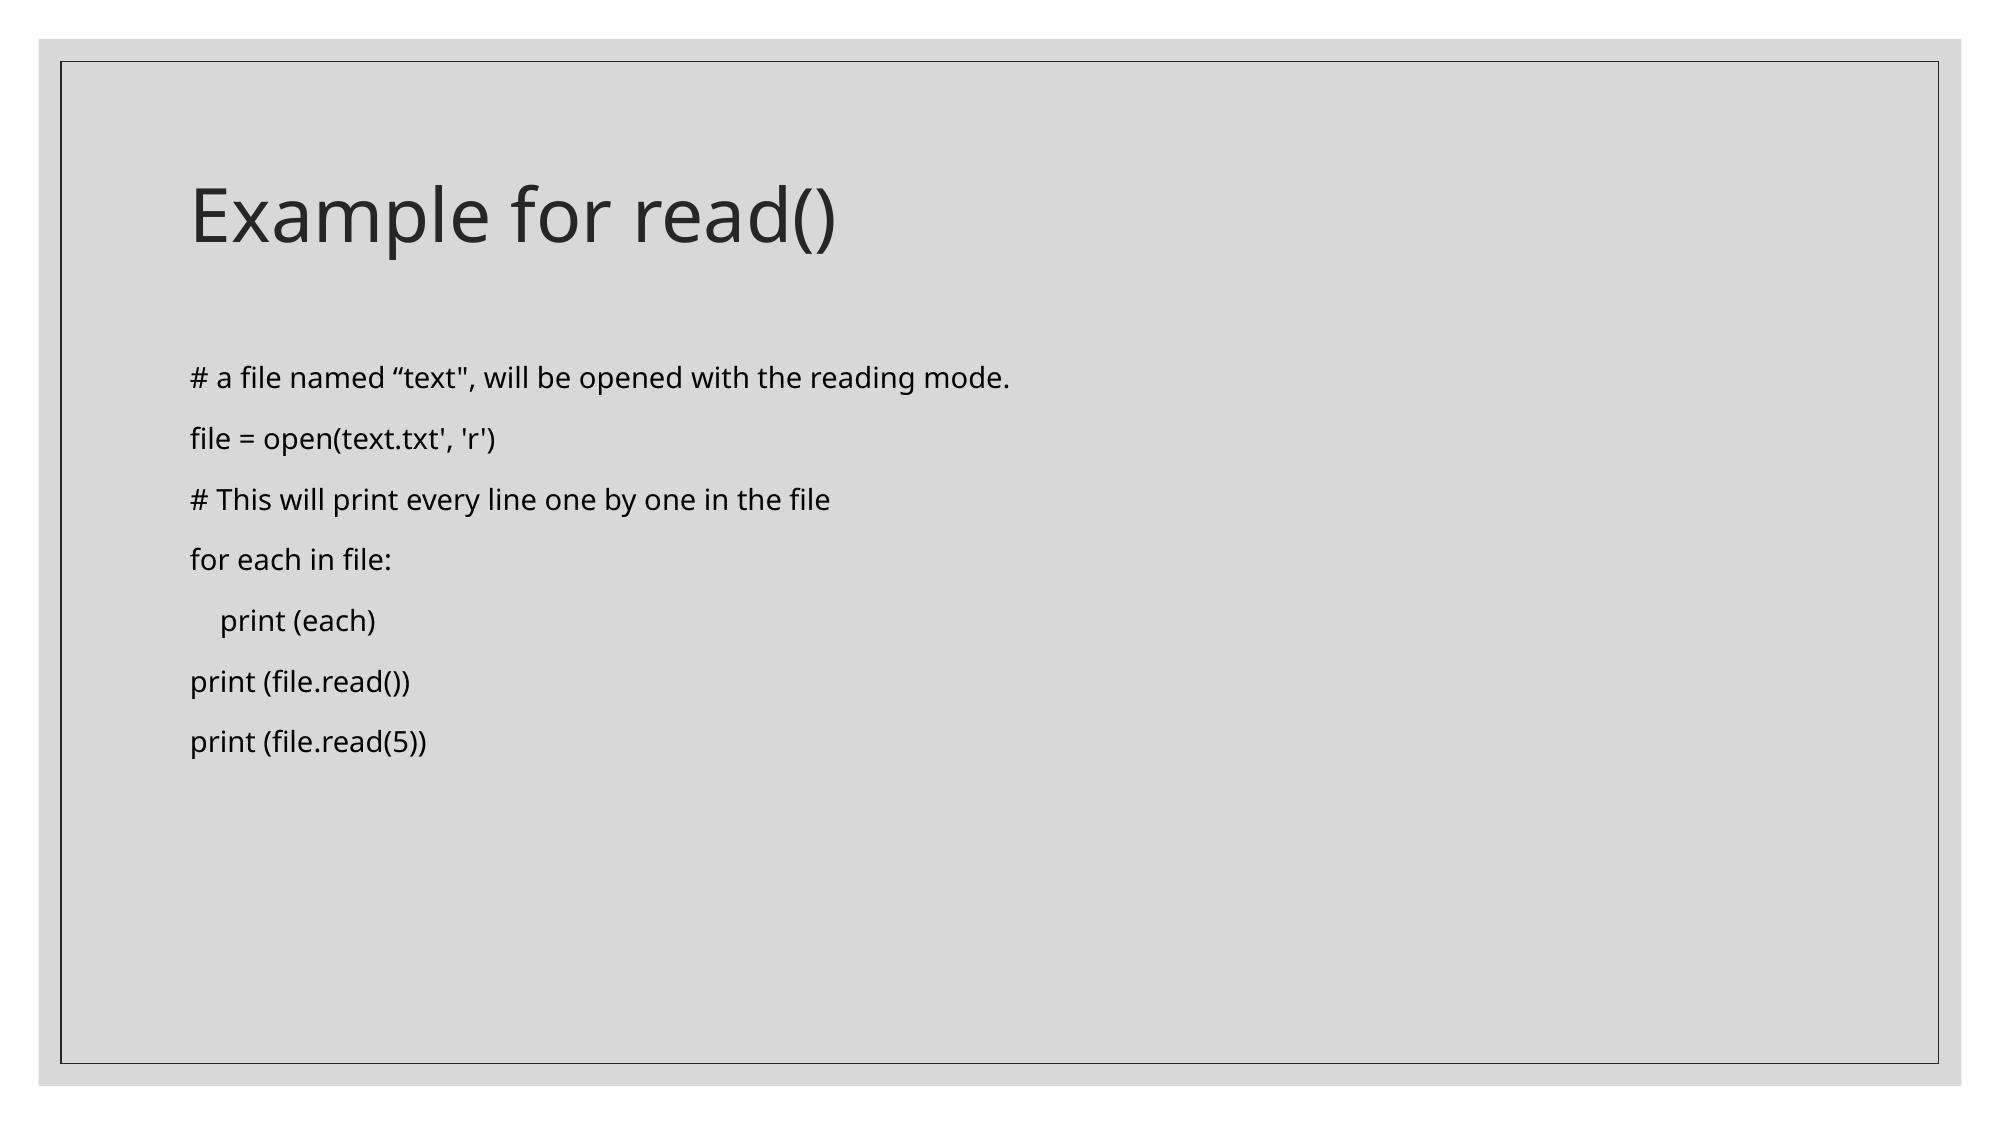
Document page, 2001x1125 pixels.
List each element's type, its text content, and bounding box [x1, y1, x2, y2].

title Example for read() [174, 105, 1825, 331]
list # a file named “text", will be opened with the reading mode. file = open(text.txt', 'r') # This will print every line one by one in the file for each in file: print (each) print (file.read()) print (file.read(5)) [174, 345, 1825, 977]
